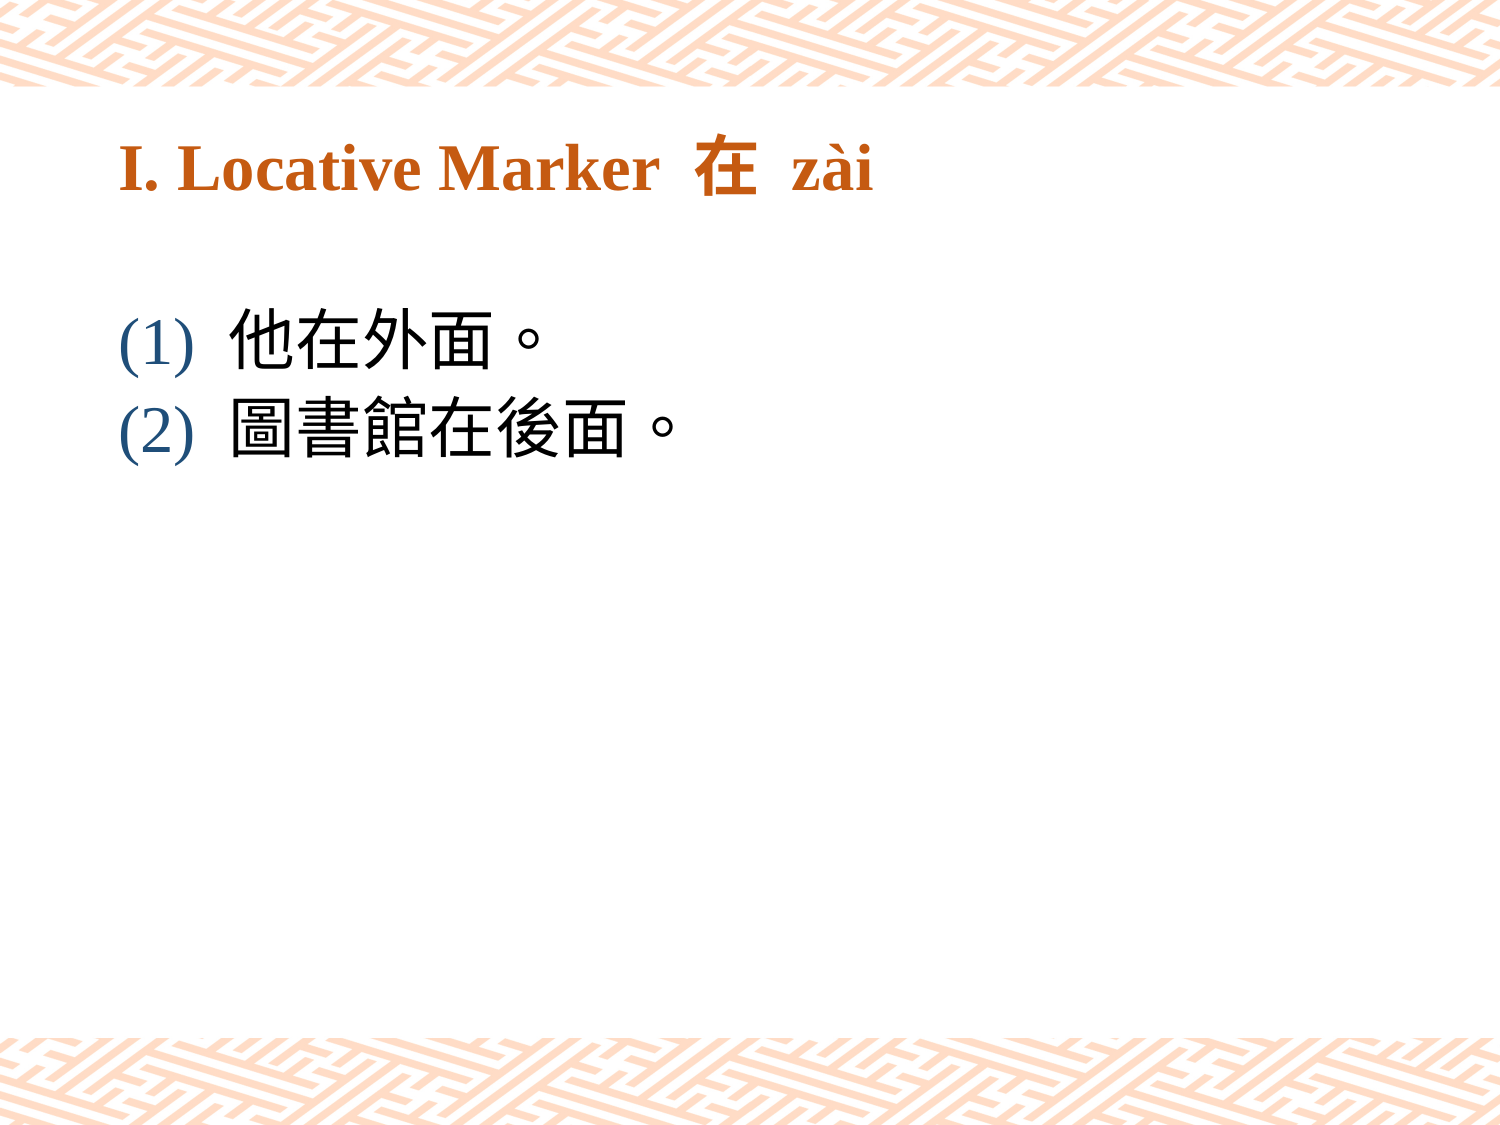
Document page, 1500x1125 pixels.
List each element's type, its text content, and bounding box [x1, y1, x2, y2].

picture [0, 0, 1500, 1125]
list (1) 他在外面。 (2) 圖書館在後面。 [103, 299, 1397, 1014]
title I. Locative Marker 在 zài [103, 59, 1397, 278]
